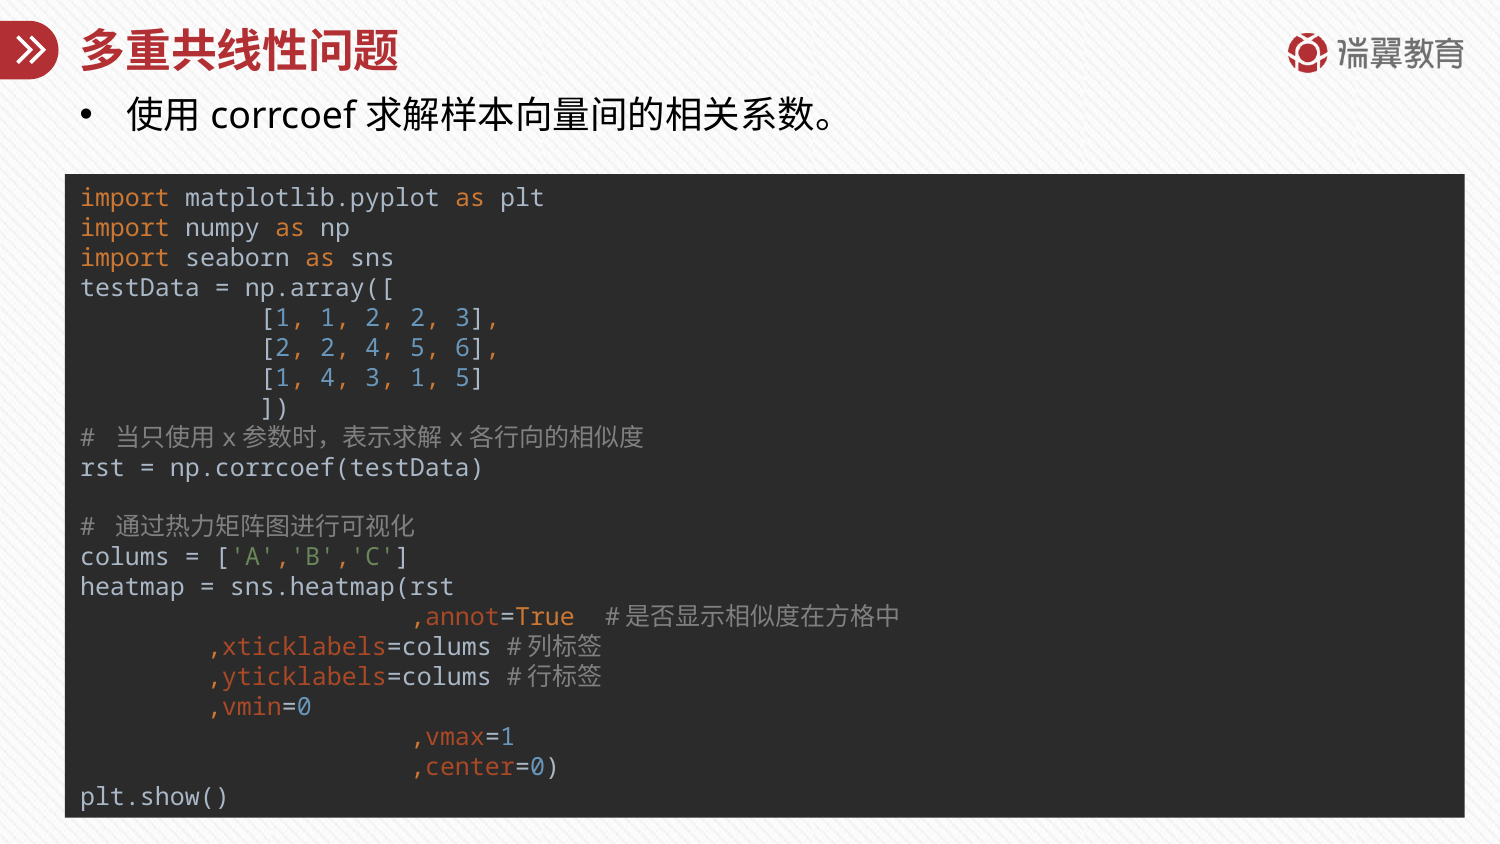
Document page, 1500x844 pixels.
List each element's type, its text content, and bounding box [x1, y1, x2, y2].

text_box 使用corrcoef求解样本向量间的相关系数。 [64, 83, 1317, 144]
text_box import matplotlib.pyplot as plt import numpy as np import seaborn as sns testData = np.array([ [1, 1, 2, 2, 3], [2, 2, 4, 5, 6], [1, 4, 3, 1, 5] ]) # 当只使用x参数时，表示求解x各行向的相似度 rst = np.corrcoef(testData) # 通过热力矩阵图进行可视化 colums = ['A','B','C'] heatmap = sns.heatmap(rst ,annot=True #是否显示相似度在方格中 ,xticklabels=colums #列标签 ,yticklabels=colums #行标签 ,vmin=0 ,vmax=1 ,center=0) plt.show() [64, 174, 1465, 818]
picture [0, 0, 1500, 844]
text_box [496, 818, 1004, 827]
title 多重共线性问题 [64, 20, 1160, 81]
